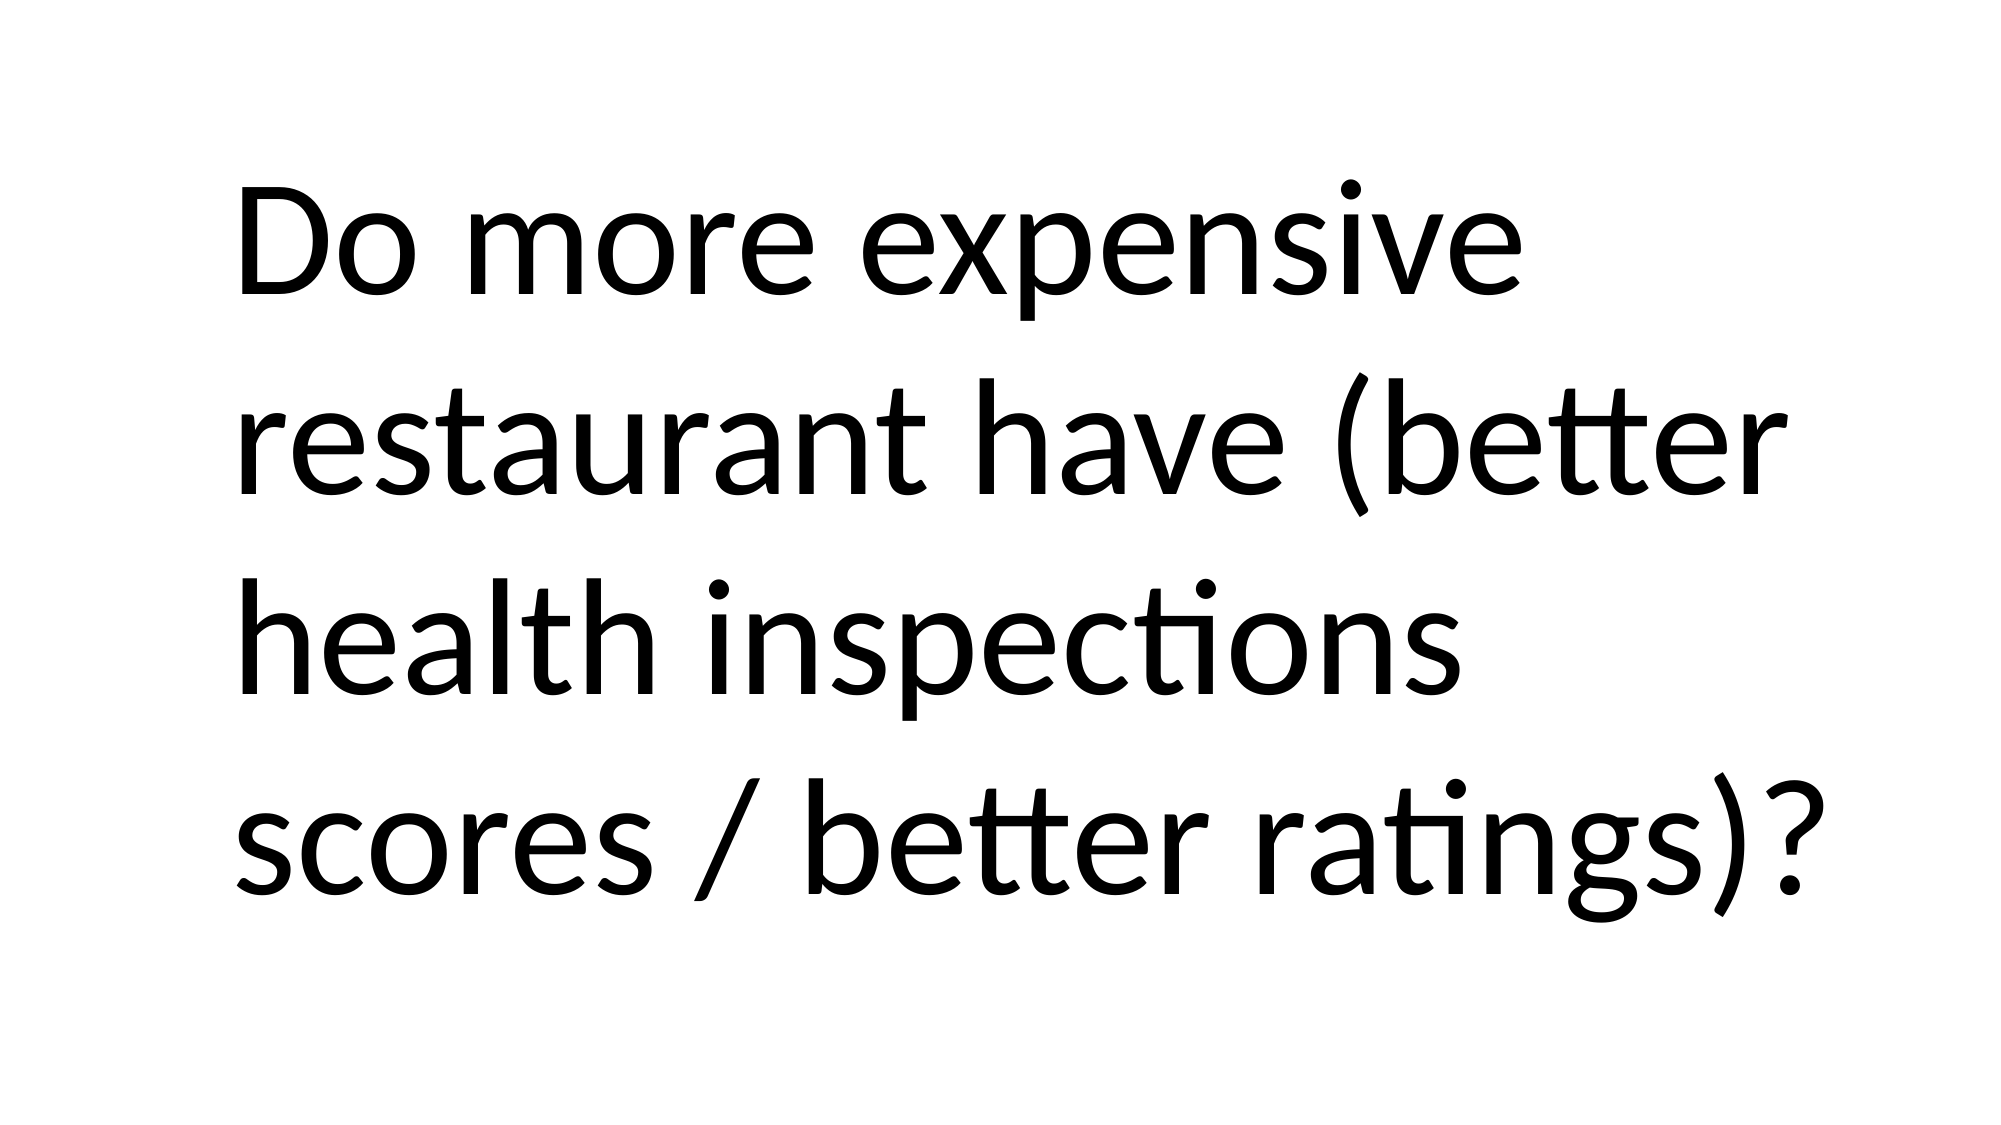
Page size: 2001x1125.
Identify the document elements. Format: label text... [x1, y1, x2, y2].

text_box Do more expensive restaurant have (better health inspections scores / better ratings)? [216, 120, 1886, 936]
